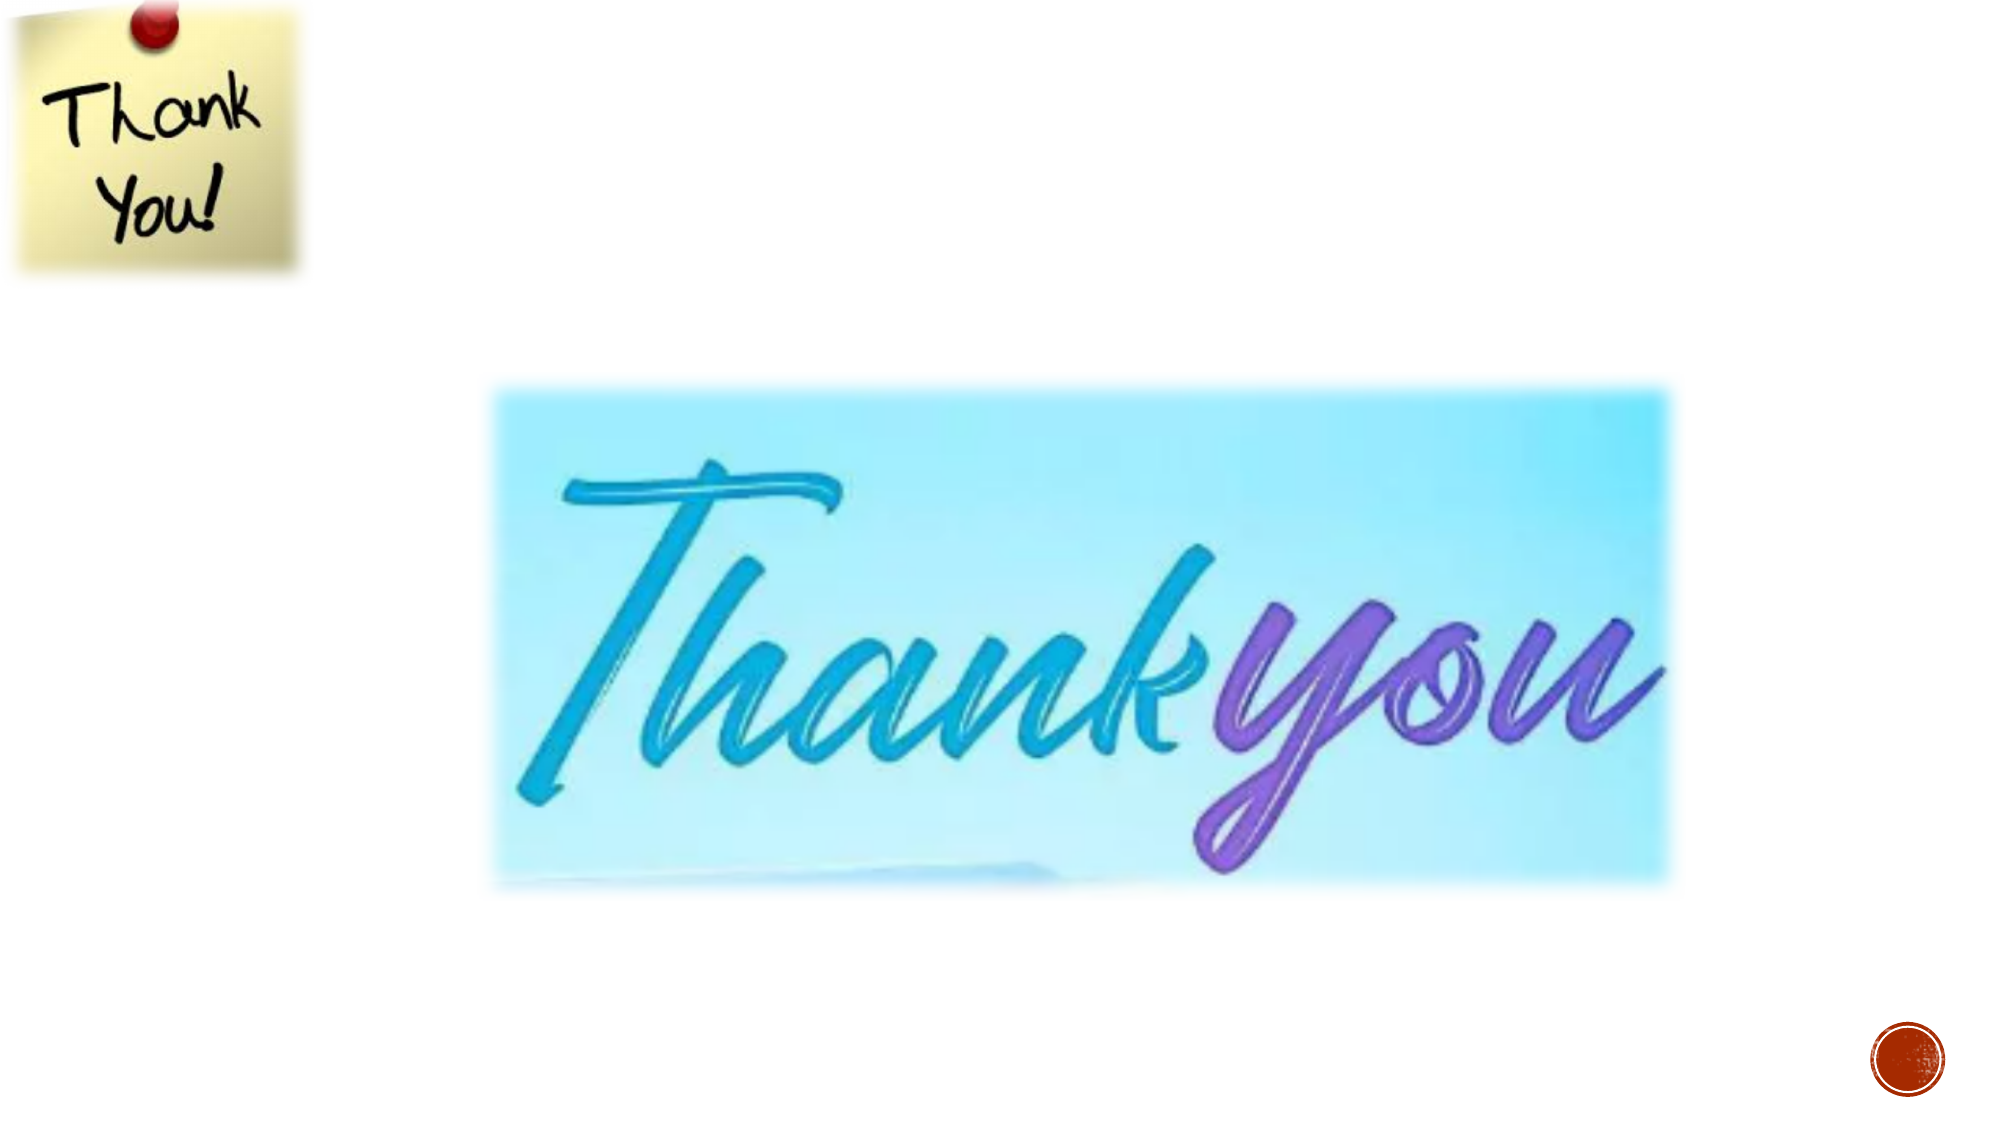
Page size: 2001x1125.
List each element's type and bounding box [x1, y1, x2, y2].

picture [477, 372, 1685, 901]
picture [2, 0, 313, 288]
